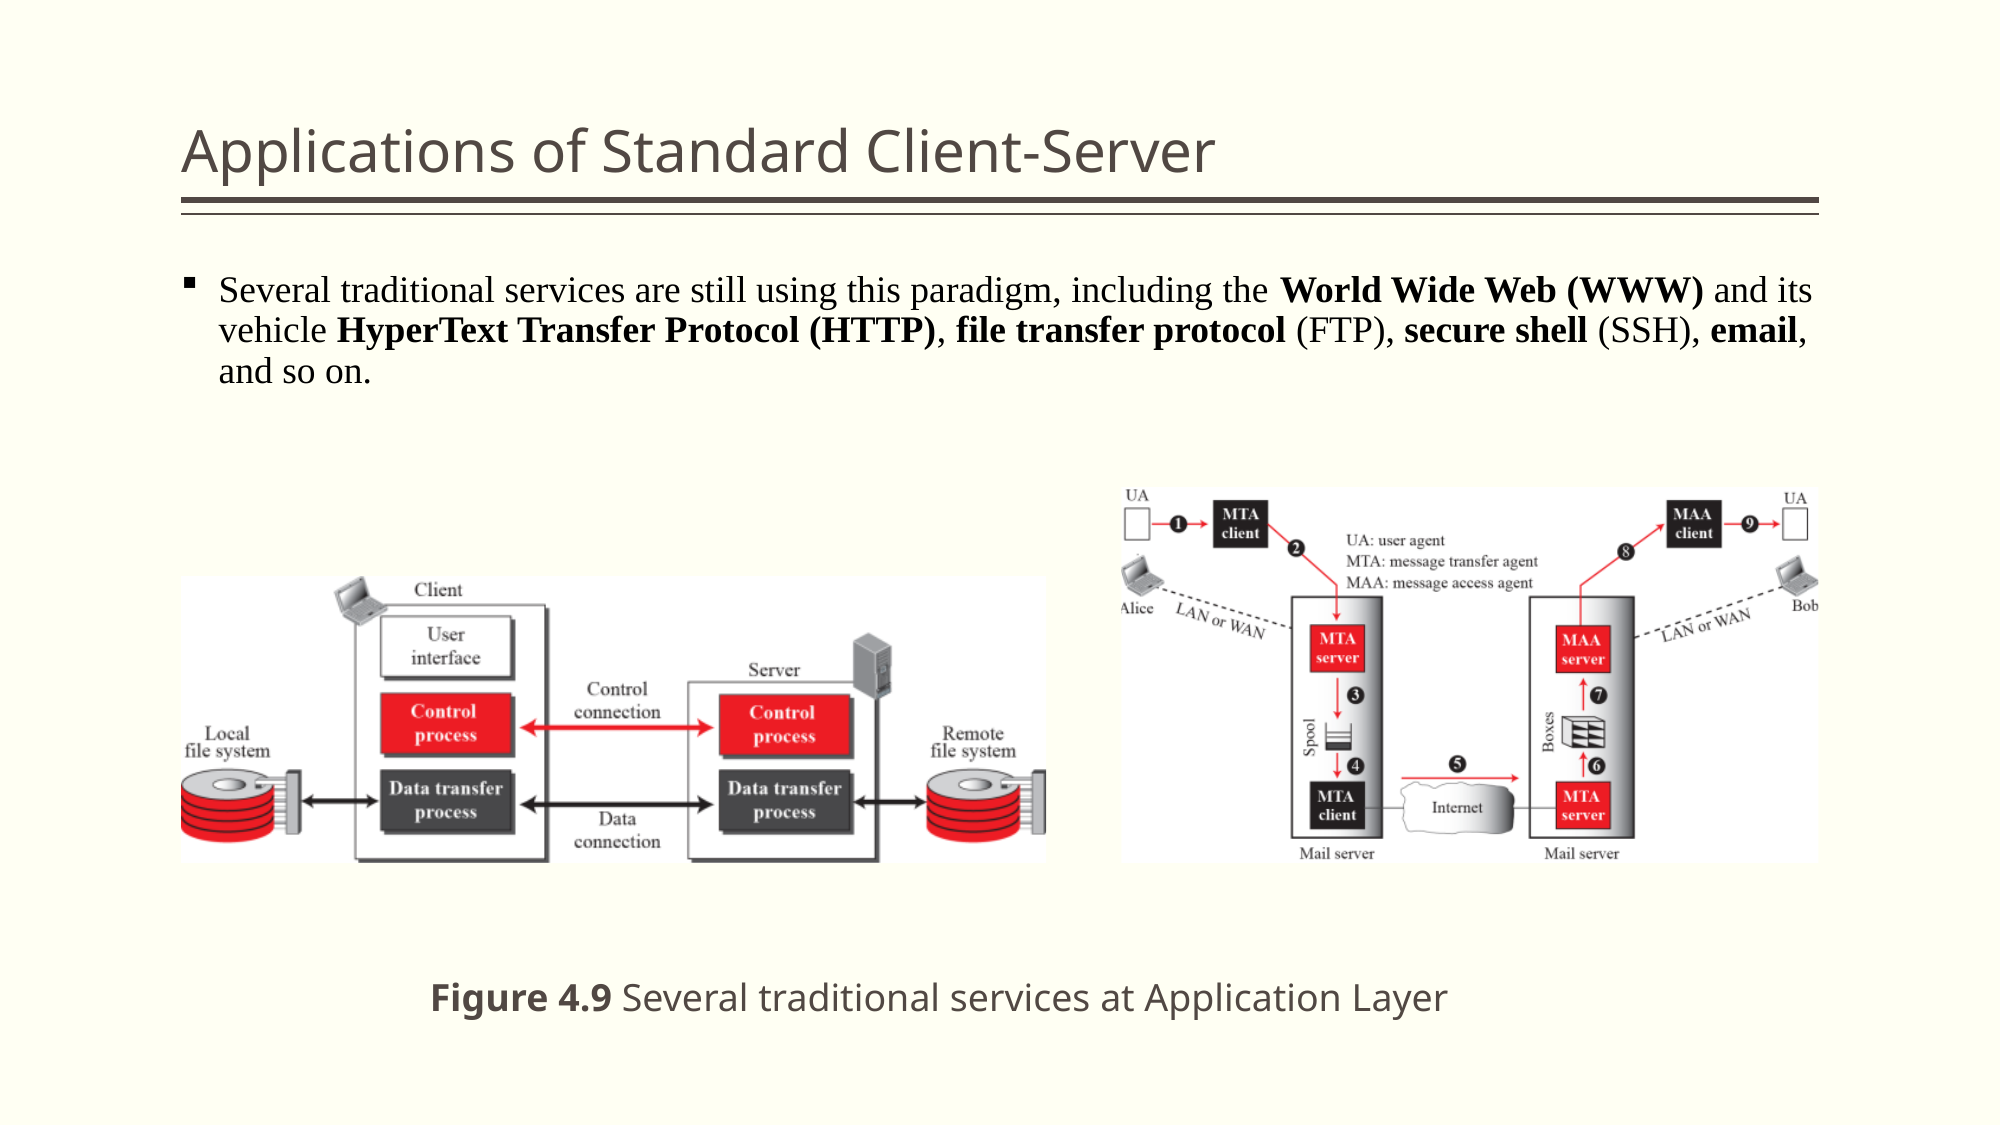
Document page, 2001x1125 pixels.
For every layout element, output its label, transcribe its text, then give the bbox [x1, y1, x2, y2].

text_box Figure 4.9 Several traditional services at Application Layer [415, 966, 1527, 1027]
title Applications of Standard Client-Server [181, 12, 1819, 193]
list Several traditional services are still using this paradigm, including the World Wide Web (WWW) and its vehicle HyperText Transfer Protocol (HTTP), file transfer protocol (FTP), secure shell (SSH), email, and so on. [181, 262, 1819, 443]
picture [1121, 487, 1819, 863]
picture [181, 576, 1047, 863]
